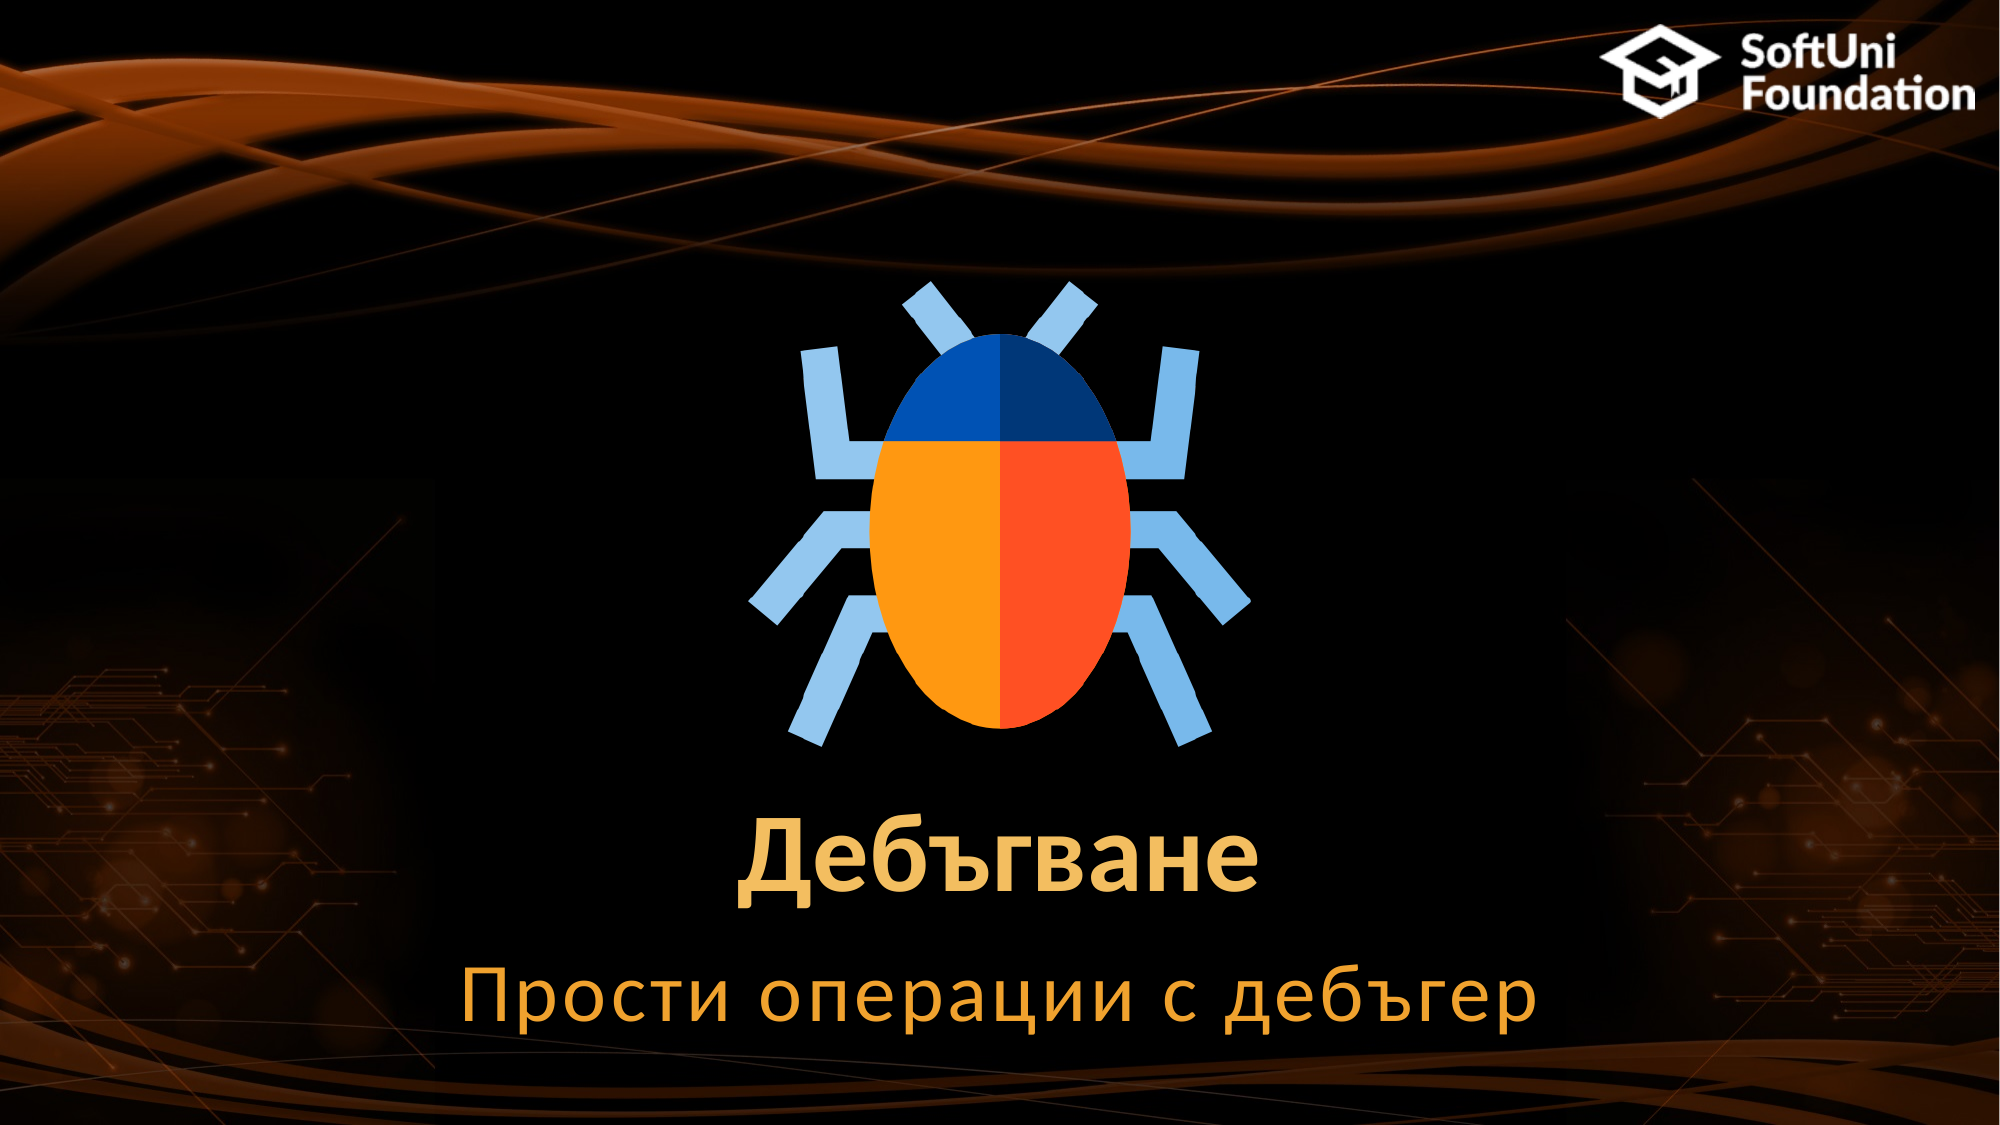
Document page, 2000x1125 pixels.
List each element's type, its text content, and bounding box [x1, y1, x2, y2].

picture [0, 0, 2000, 1125]
list Прости операции с дебъгер [149, 927, 1850, 1045]
title Дебъгване [149, 787, 1850, 923]
